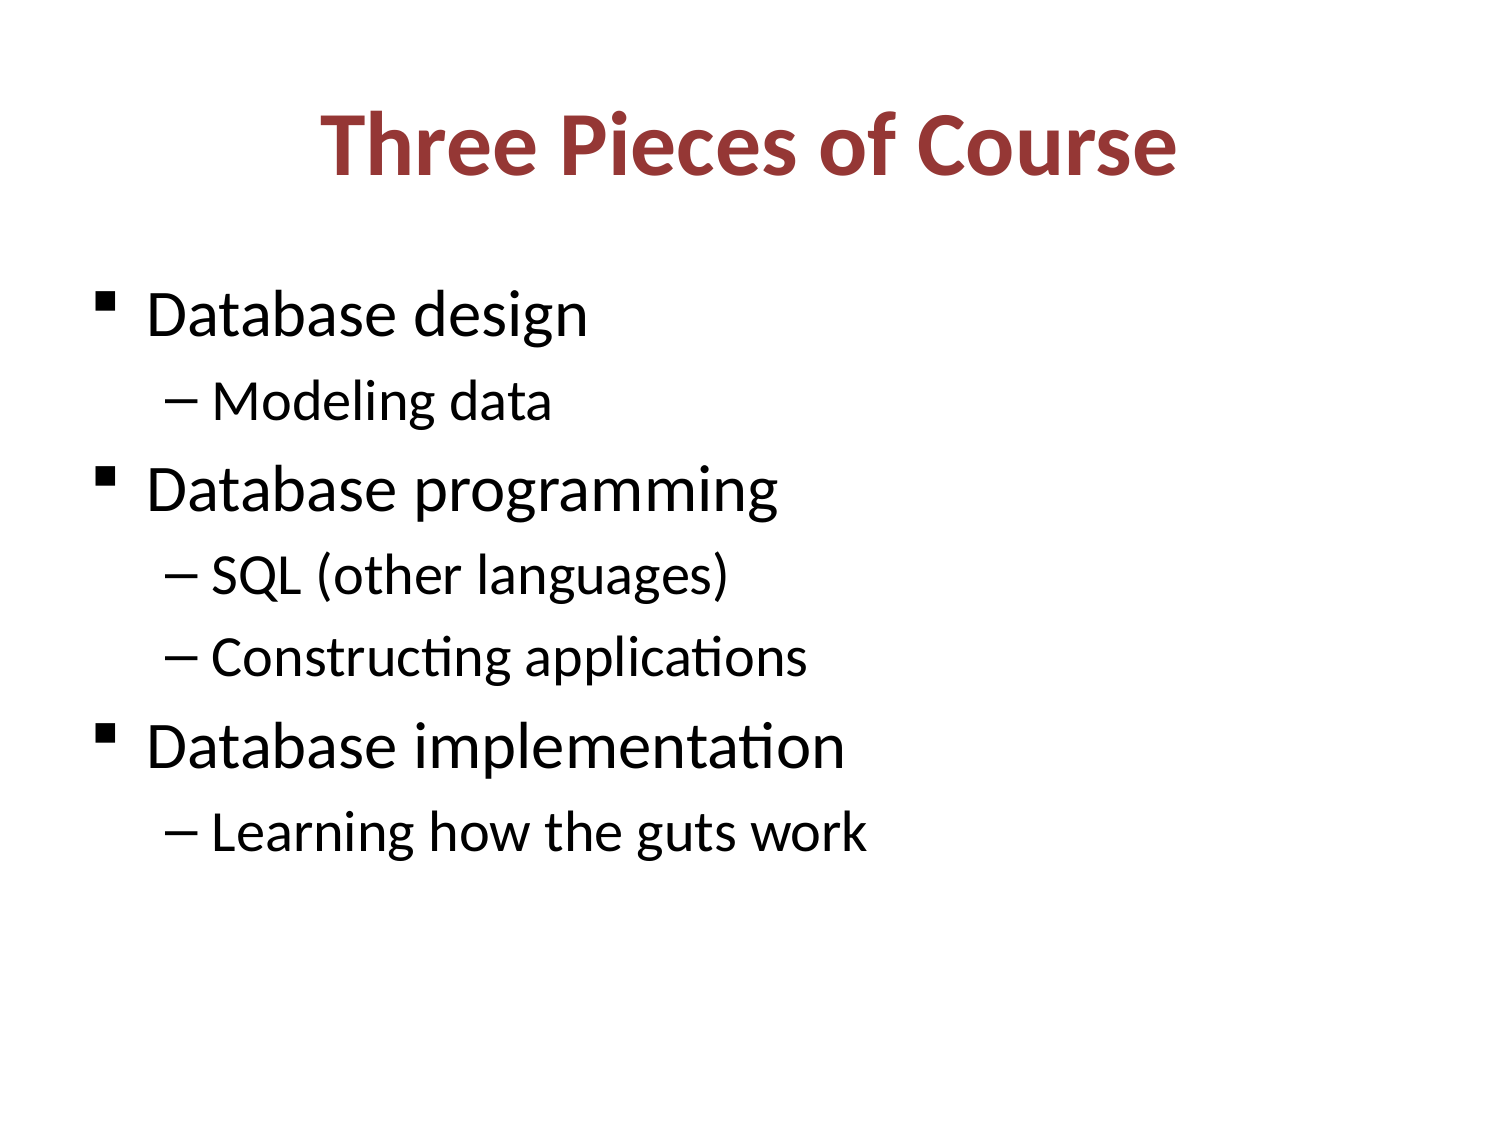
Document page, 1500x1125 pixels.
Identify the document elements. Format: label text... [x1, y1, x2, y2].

list Database design Modeling data Database programming SQL (other languages) Constructing applications Database implementation Learning how the guts work [75, 262, 1425, 1005]
title Three Pieces of Course [75, 45, 1425, 233]
